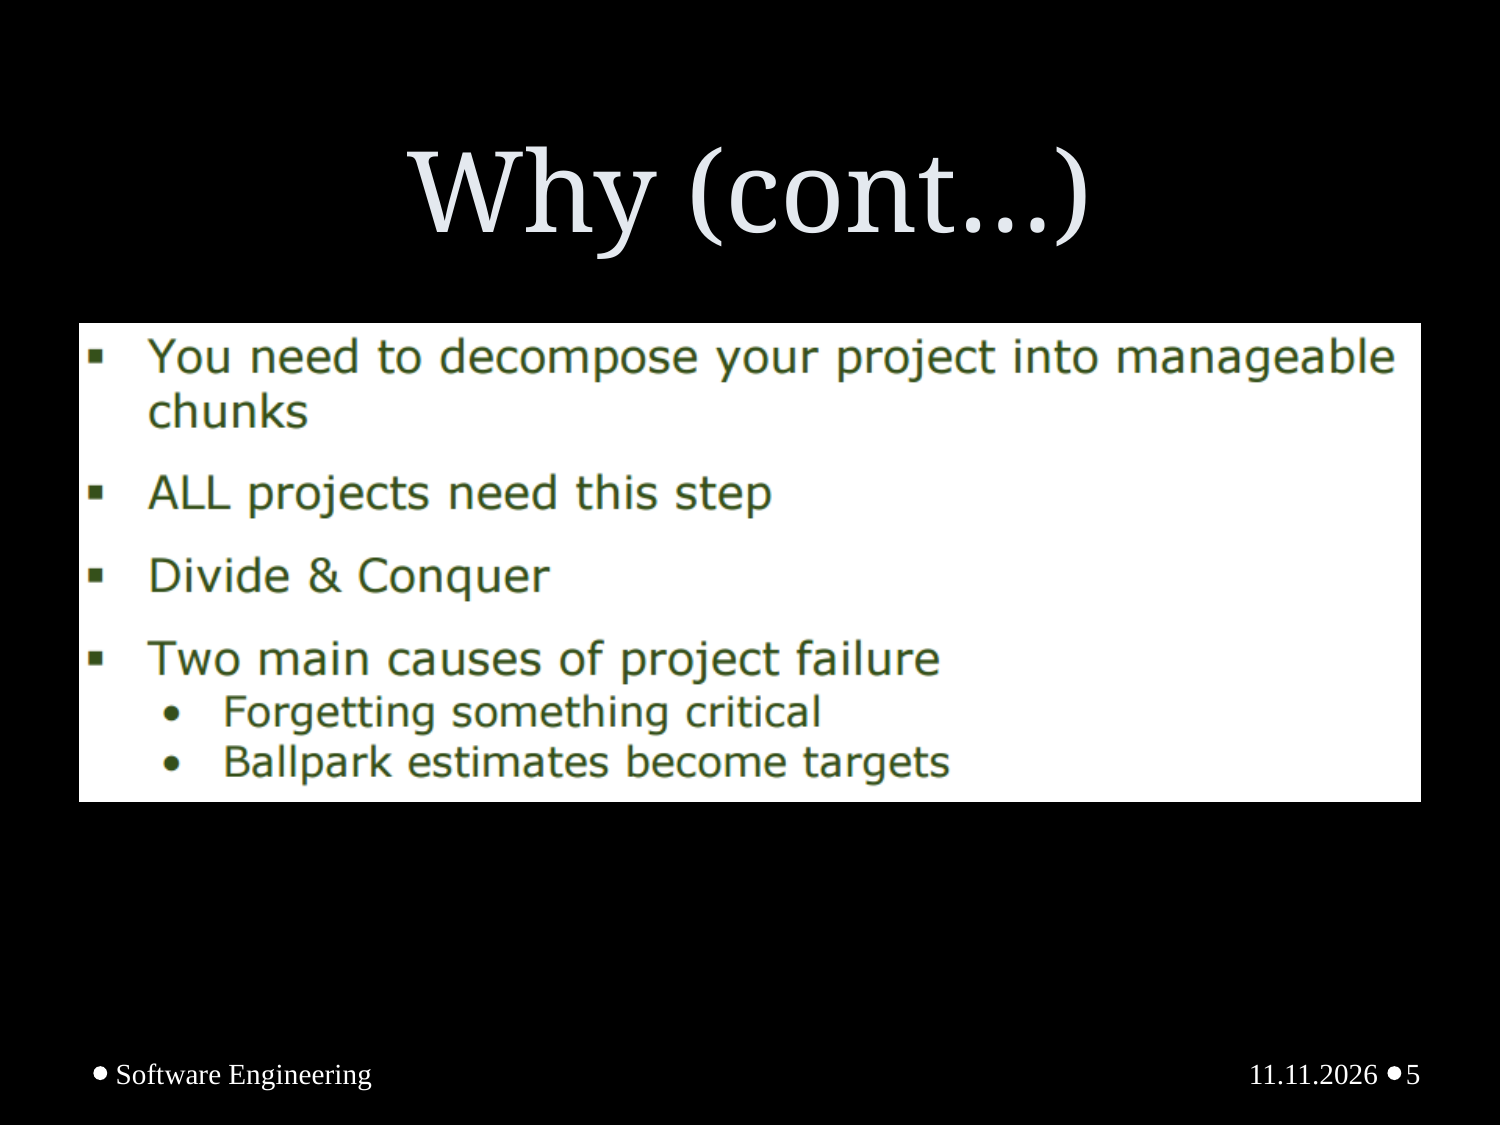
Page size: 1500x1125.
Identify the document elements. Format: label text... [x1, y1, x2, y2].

slide_number 5 [1401, 1042, 1494, 1103]
picture [79, 323, 1421, 802]
footer Software Engineering [108, 1042, 576, 1103]
title Why (cont…) [75, 0, 1425, 263]
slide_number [1043, 1042, 1386, 1103]
